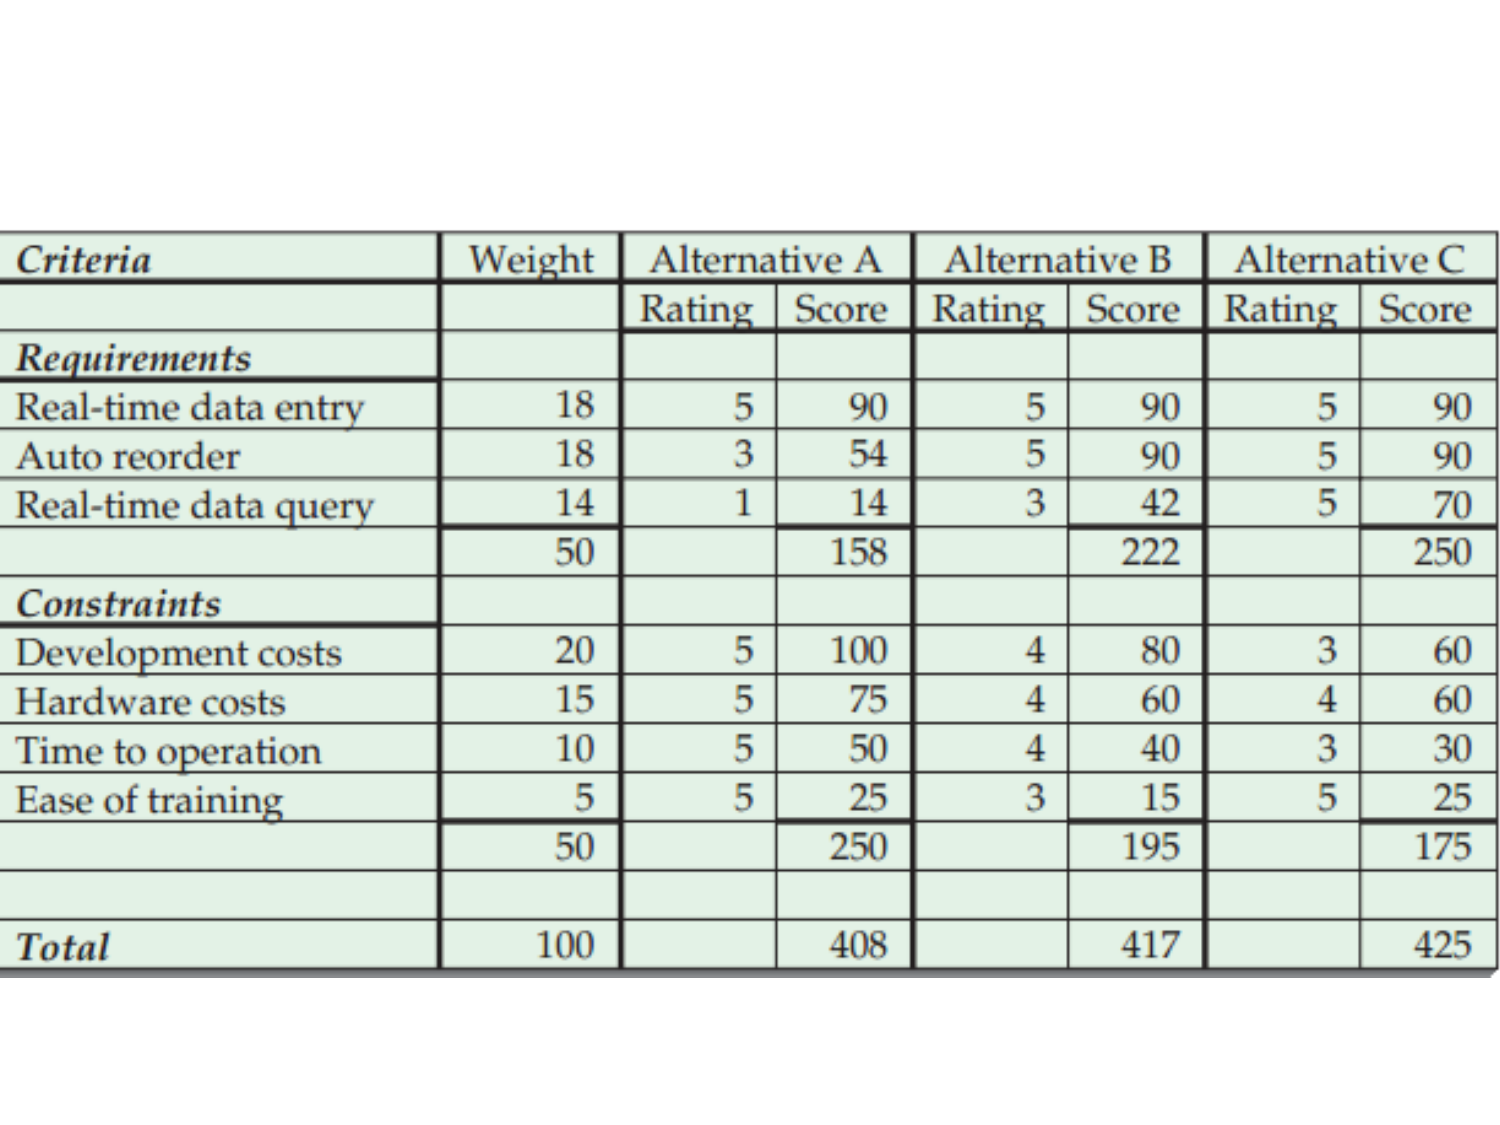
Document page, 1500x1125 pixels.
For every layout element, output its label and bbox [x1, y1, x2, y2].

picture [0, 224, 1500, 978]
